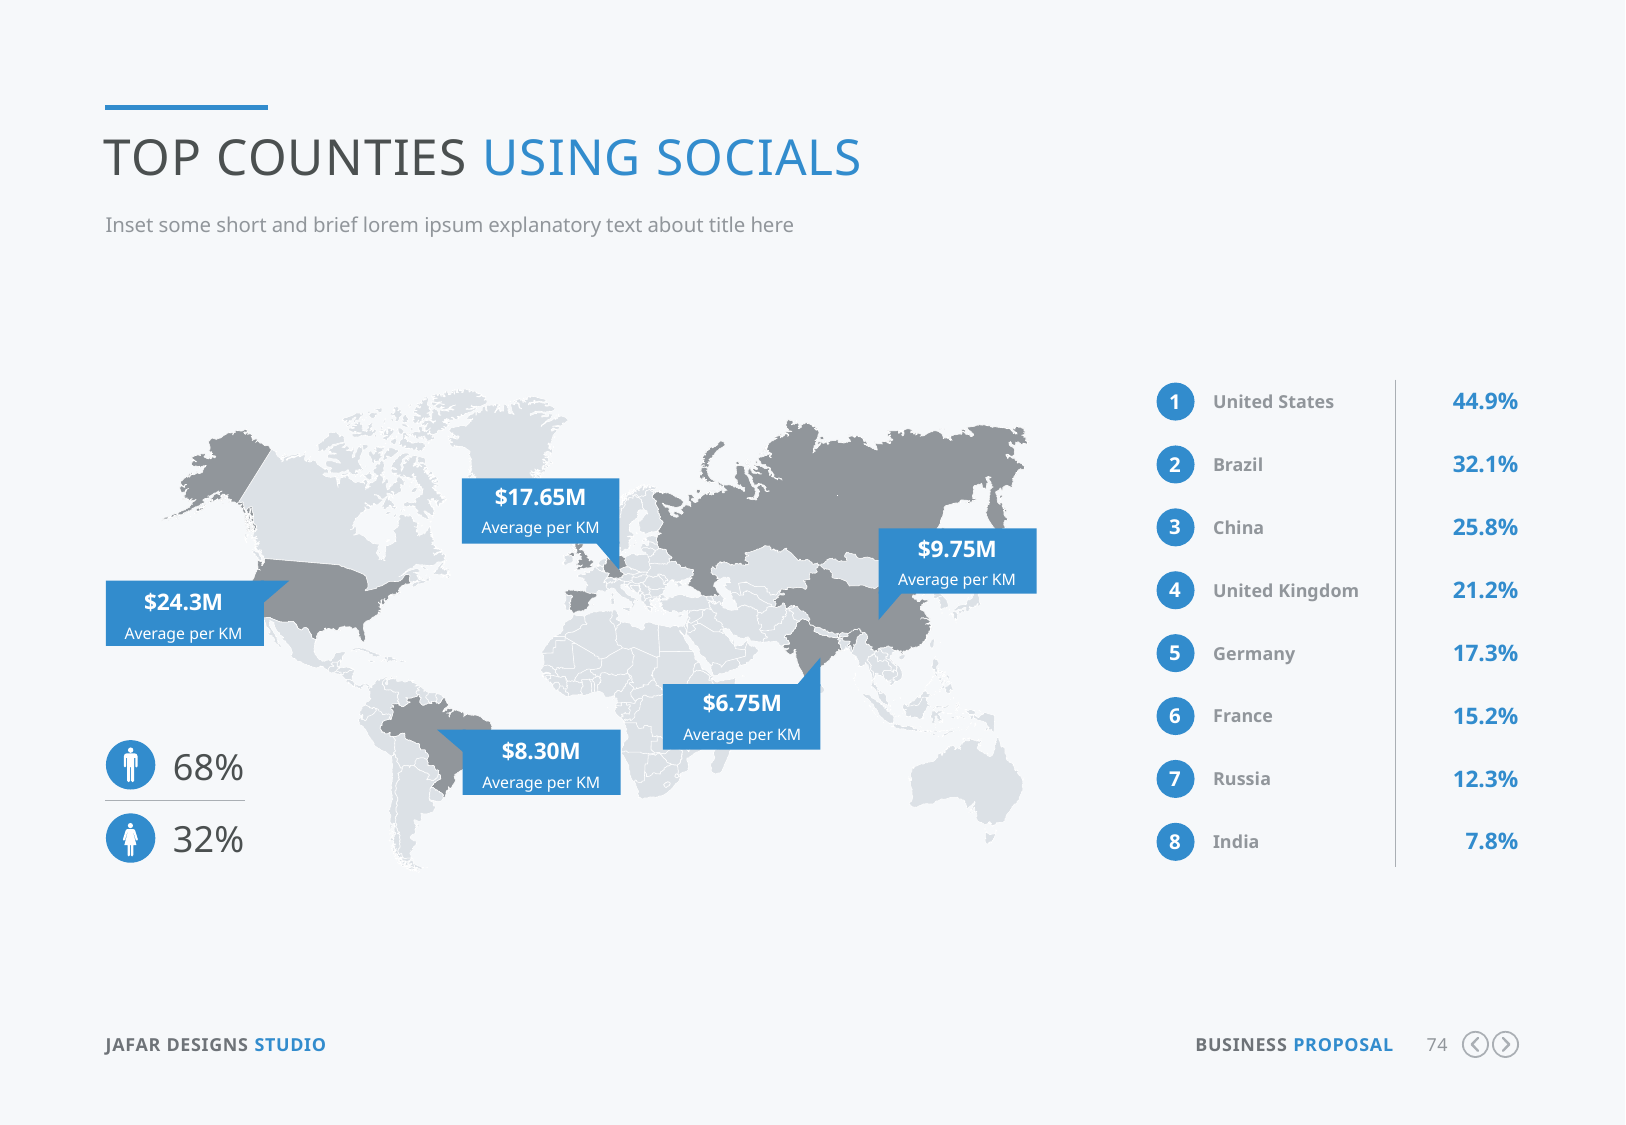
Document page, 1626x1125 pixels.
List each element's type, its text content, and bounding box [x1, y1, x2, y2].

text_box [461, 478, 620, 571]
list Top Counties Using Socials [103, 125, 1518, 210]
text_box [105, 740, 269, 863]
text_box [437, 729, 621, 795]
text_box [1156, 379, 1518, 868]
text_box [105, 580, 290, 646]
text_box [161, 388, 1029, 873]
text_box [662, 657, 821, 750]
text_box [878, 528, 1037, 621]
list Inset some short and brief lorem ipsum explanatory text about title here [105, 209, 1519, 241]
